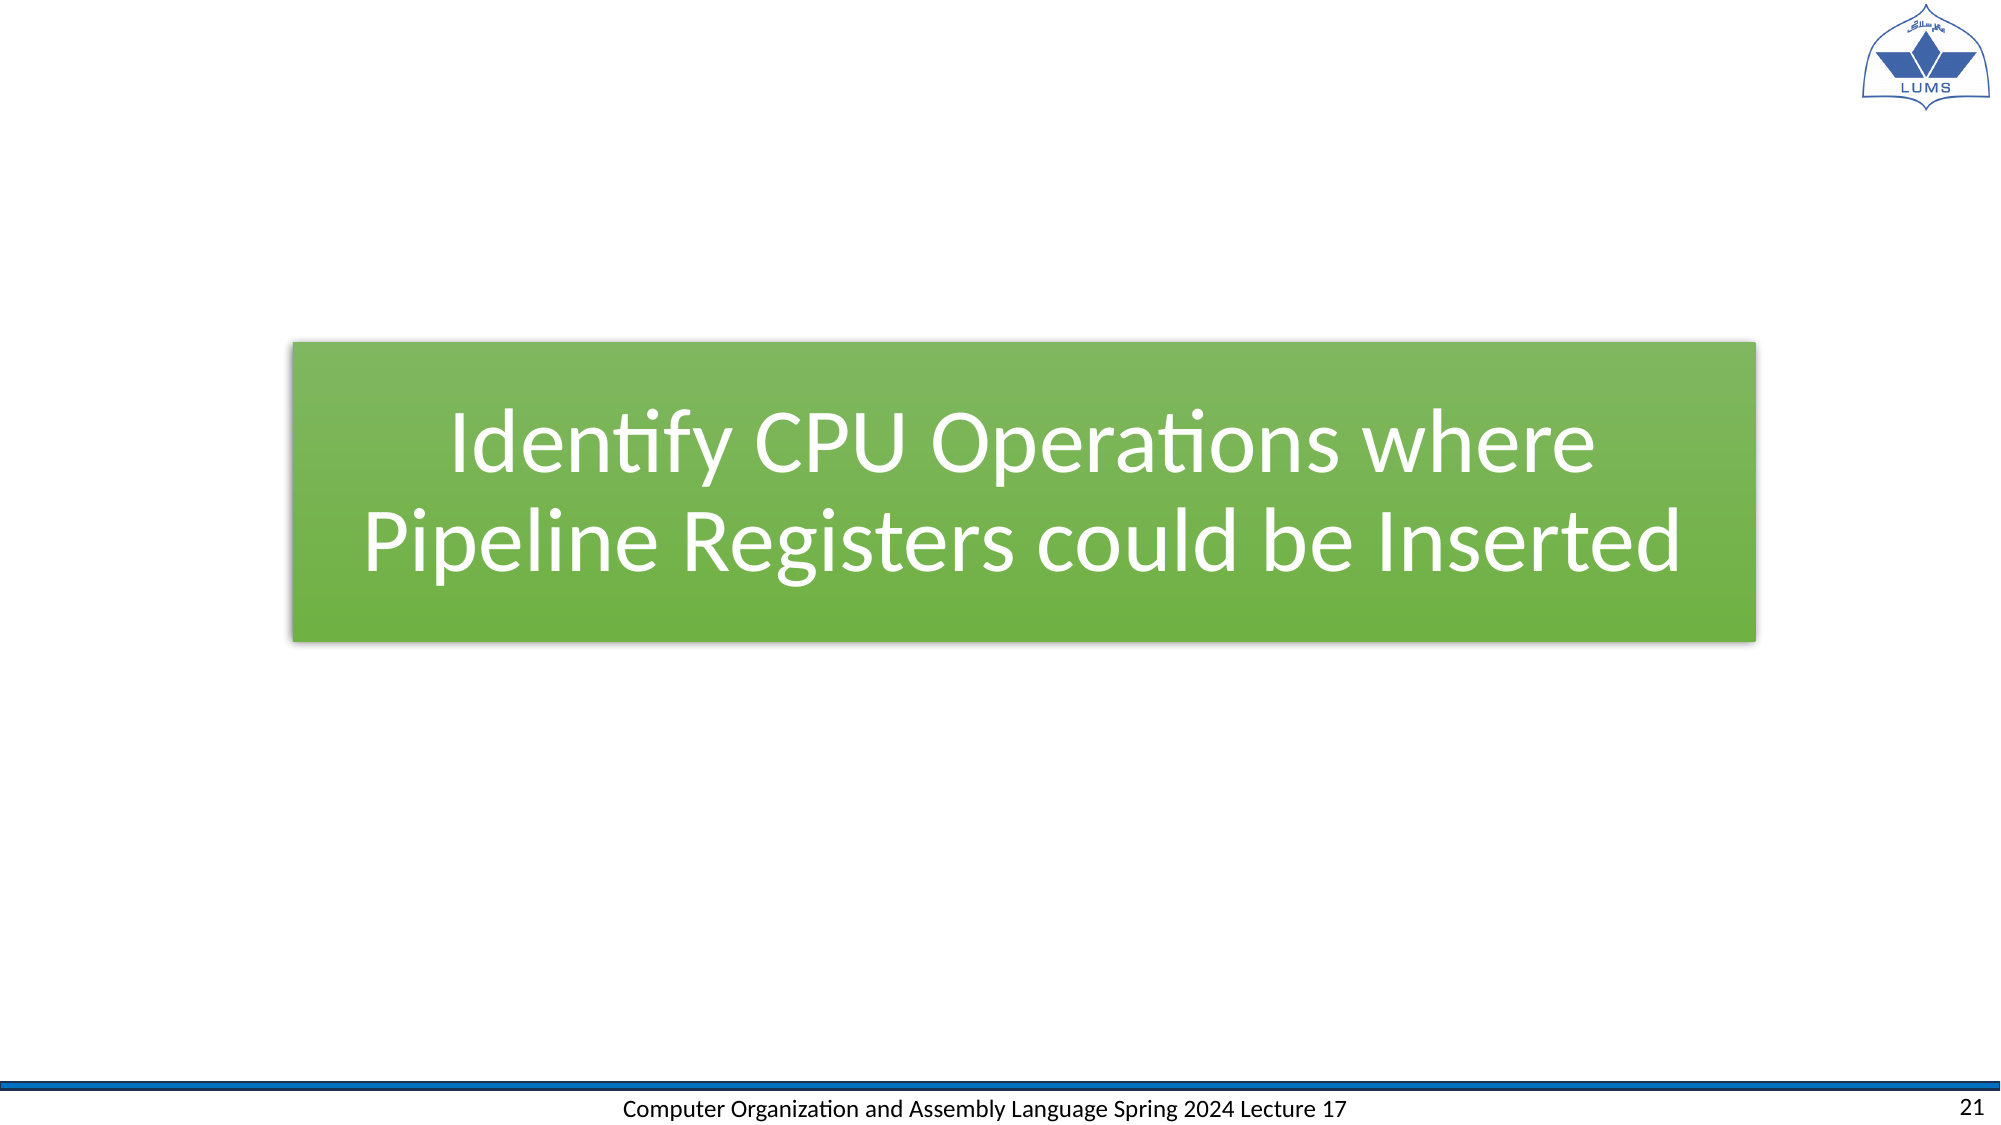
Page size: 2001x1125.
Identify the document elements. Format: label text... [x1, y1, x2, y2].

title Identify CPU Operations where Pipeline Registers could be Inserted [292, 342, 1756, 642]
slide_number 21 [1550, 1086, 2000, 1125]
footer Computer Organization and Assembly Language Spring 2024 Lecture 17 [588, 1086, 1384, 1125]
